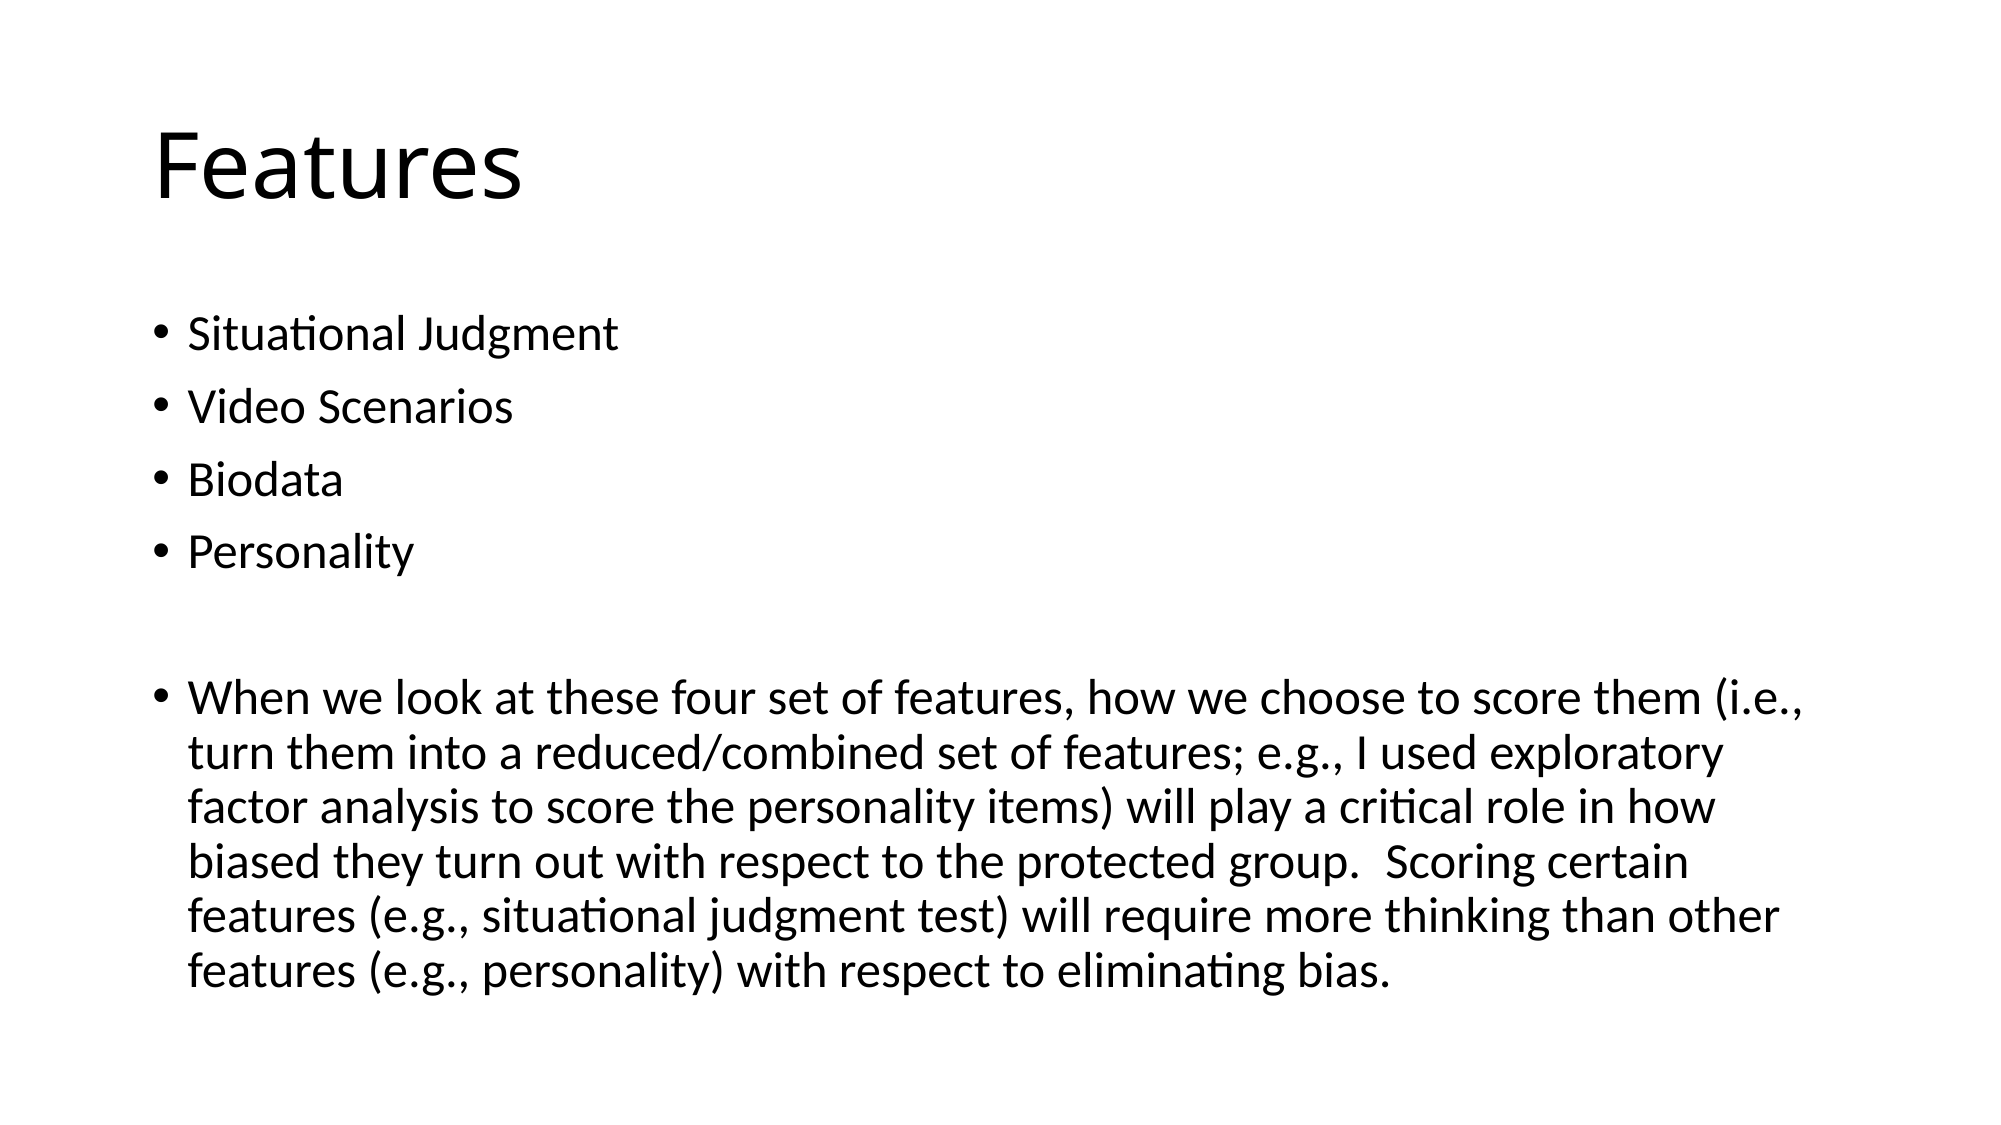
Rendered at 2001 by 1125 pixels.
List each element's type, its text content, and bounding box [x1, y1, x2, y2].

title Features [137, 59, 1863, 278]
list Situational Judgment Video Scenarios Biodata Personality When we look at these four set of features, how we choose to score them (i.e., turn them into a reduced/combined set of features; e.g., I used exploratory factor analysis to score the personality items) will play a critical role in how biased they turn out with respect to the protected group. Scoring certain features (e.g., situational judgment test) will require more thinking than other features (e.g., personality) with respect to eliminating bias. [137, 299, 1863, 1014]
